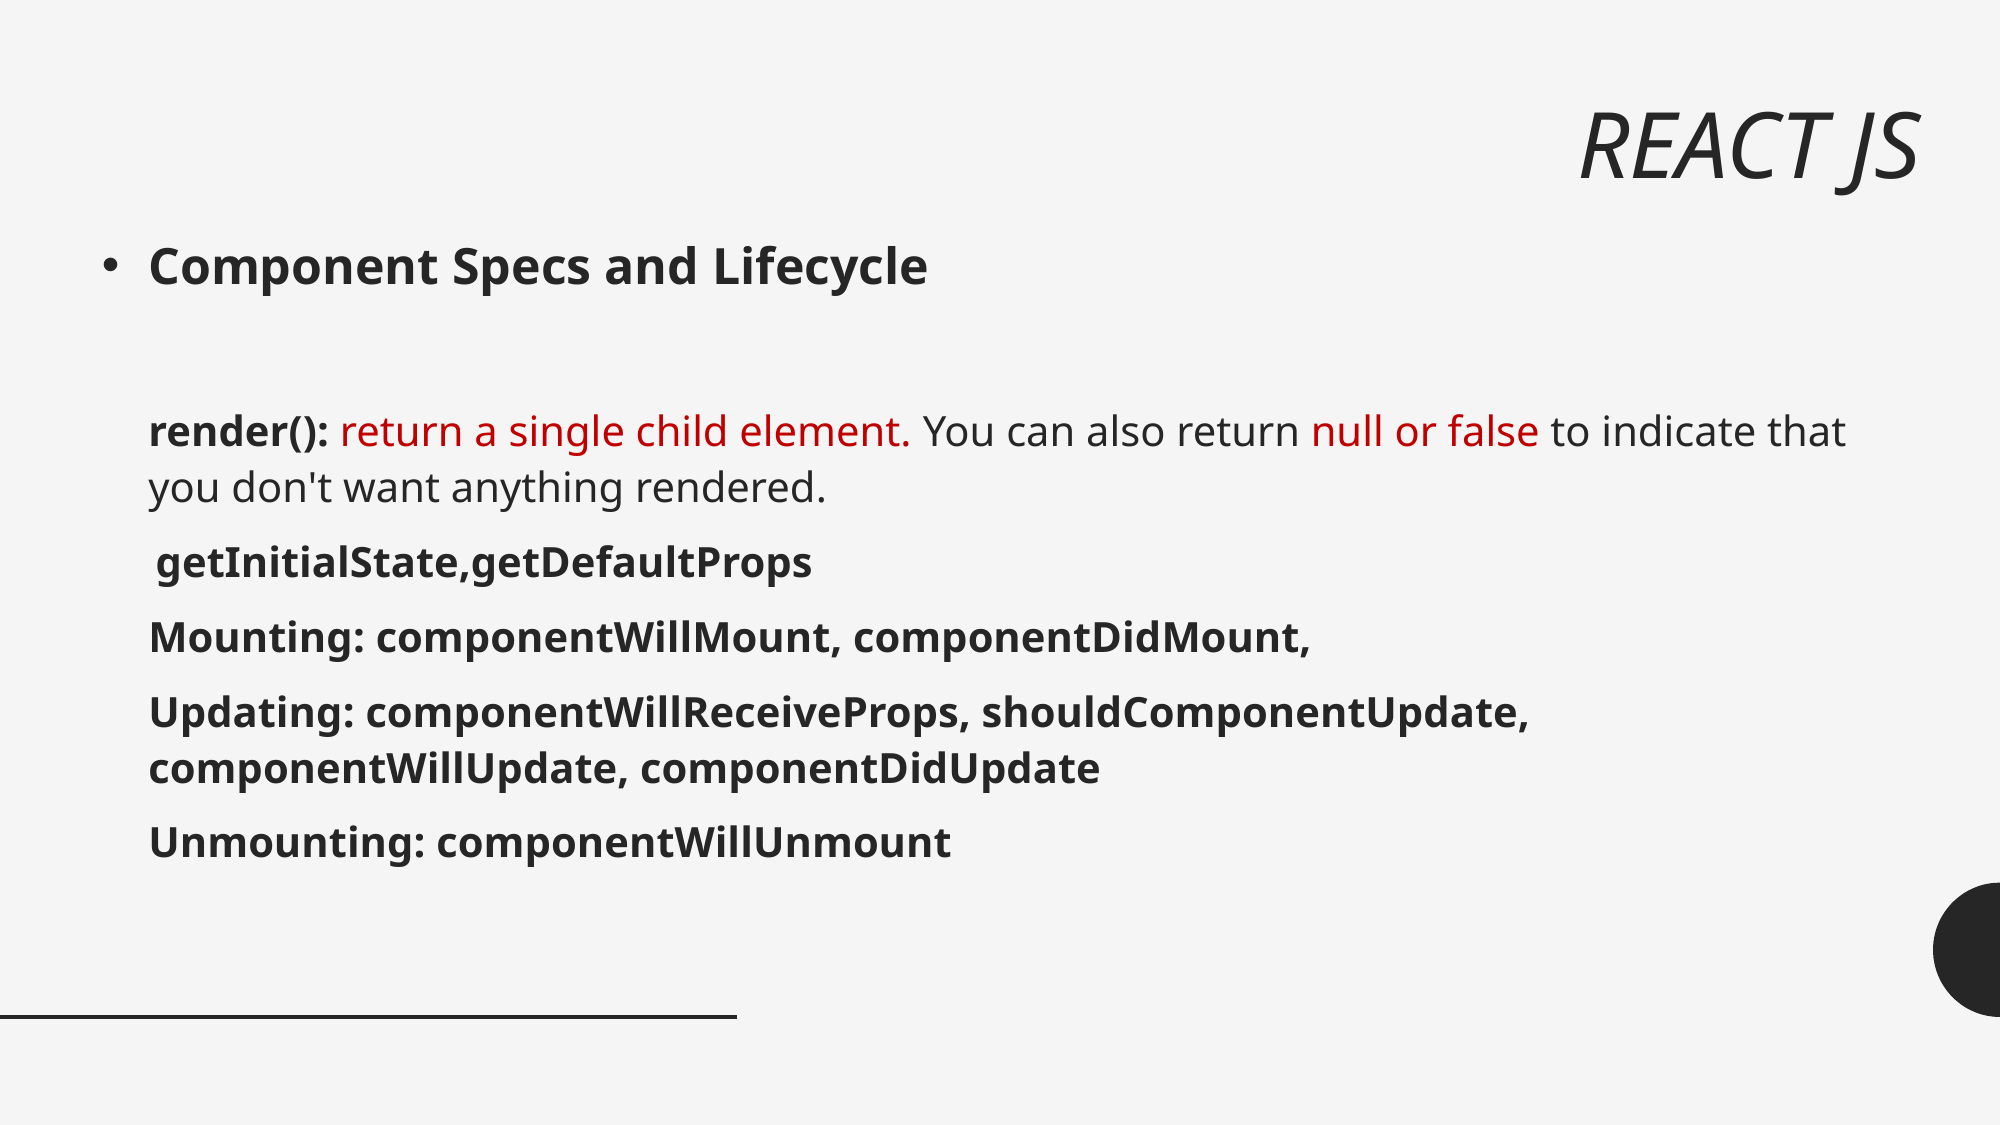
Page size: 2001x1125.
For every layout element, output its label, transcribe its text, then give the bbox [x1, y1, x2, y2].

list Component Specs and Lifecycle render(): return a single child element. You can also return null or false to indicate that you don't want anything rendered. getInitialState,getDefaultProps Mounting: componentWillMount, componentDidMount, Updating: componentWillReceiveProps, shouldComponentUpdate, componentWillUpdate, componentDidUpdate Unmounting: componentWillUnmount [86, 219, 1888, 1059]
title REACT JS [125, 91, 1937, 232]
